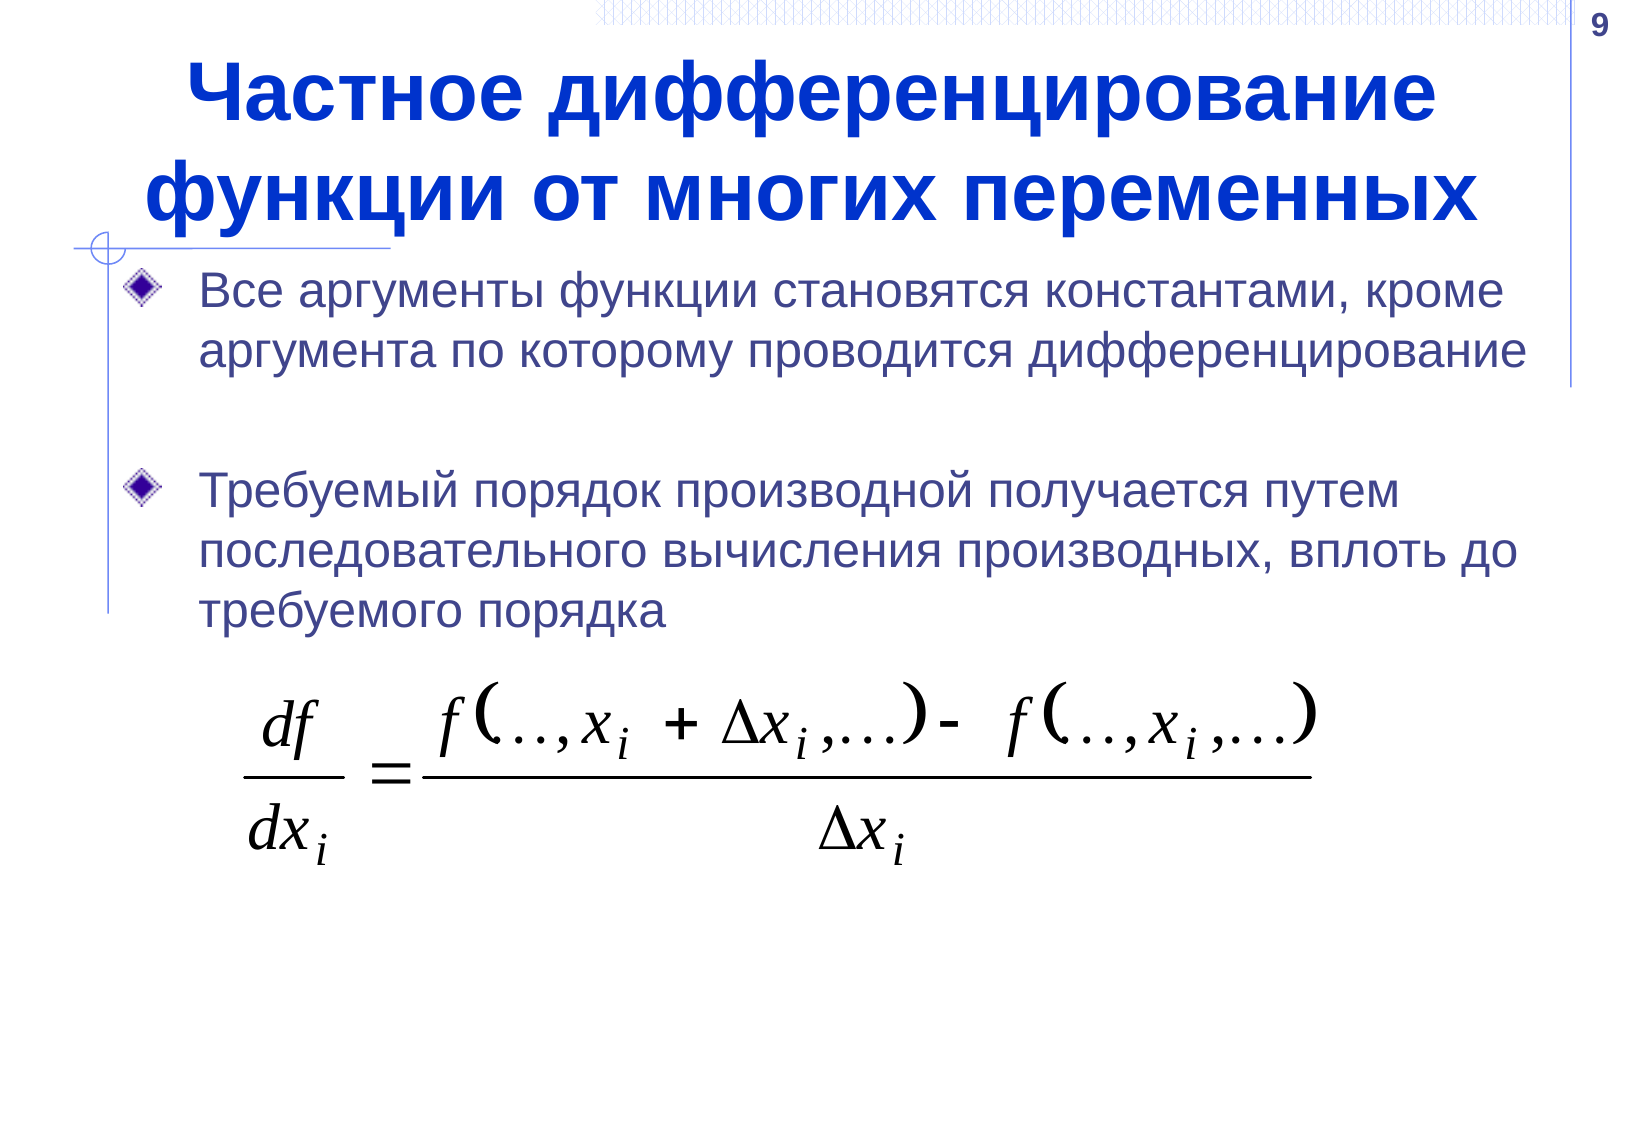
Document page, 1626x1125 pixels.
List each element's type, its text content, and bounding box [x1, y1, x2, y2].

slide_number 9 [1574, 1, 1625, 51]
title Частное дифференцирование функции от многих переменных [54, 24, 1571, 250]
picture [123, 268, 162, 307]
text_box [234, 680, 1321, 880]
picture [123, 468, 162, 507]
list Все аргументы функции становятся константами, кроме аргумента по которому проводится дифференцирование Требуемый порядок производной получается путем последовательного вычисления производных, вплоть до требуемого порядка [108, 249, 1571, 1088]
